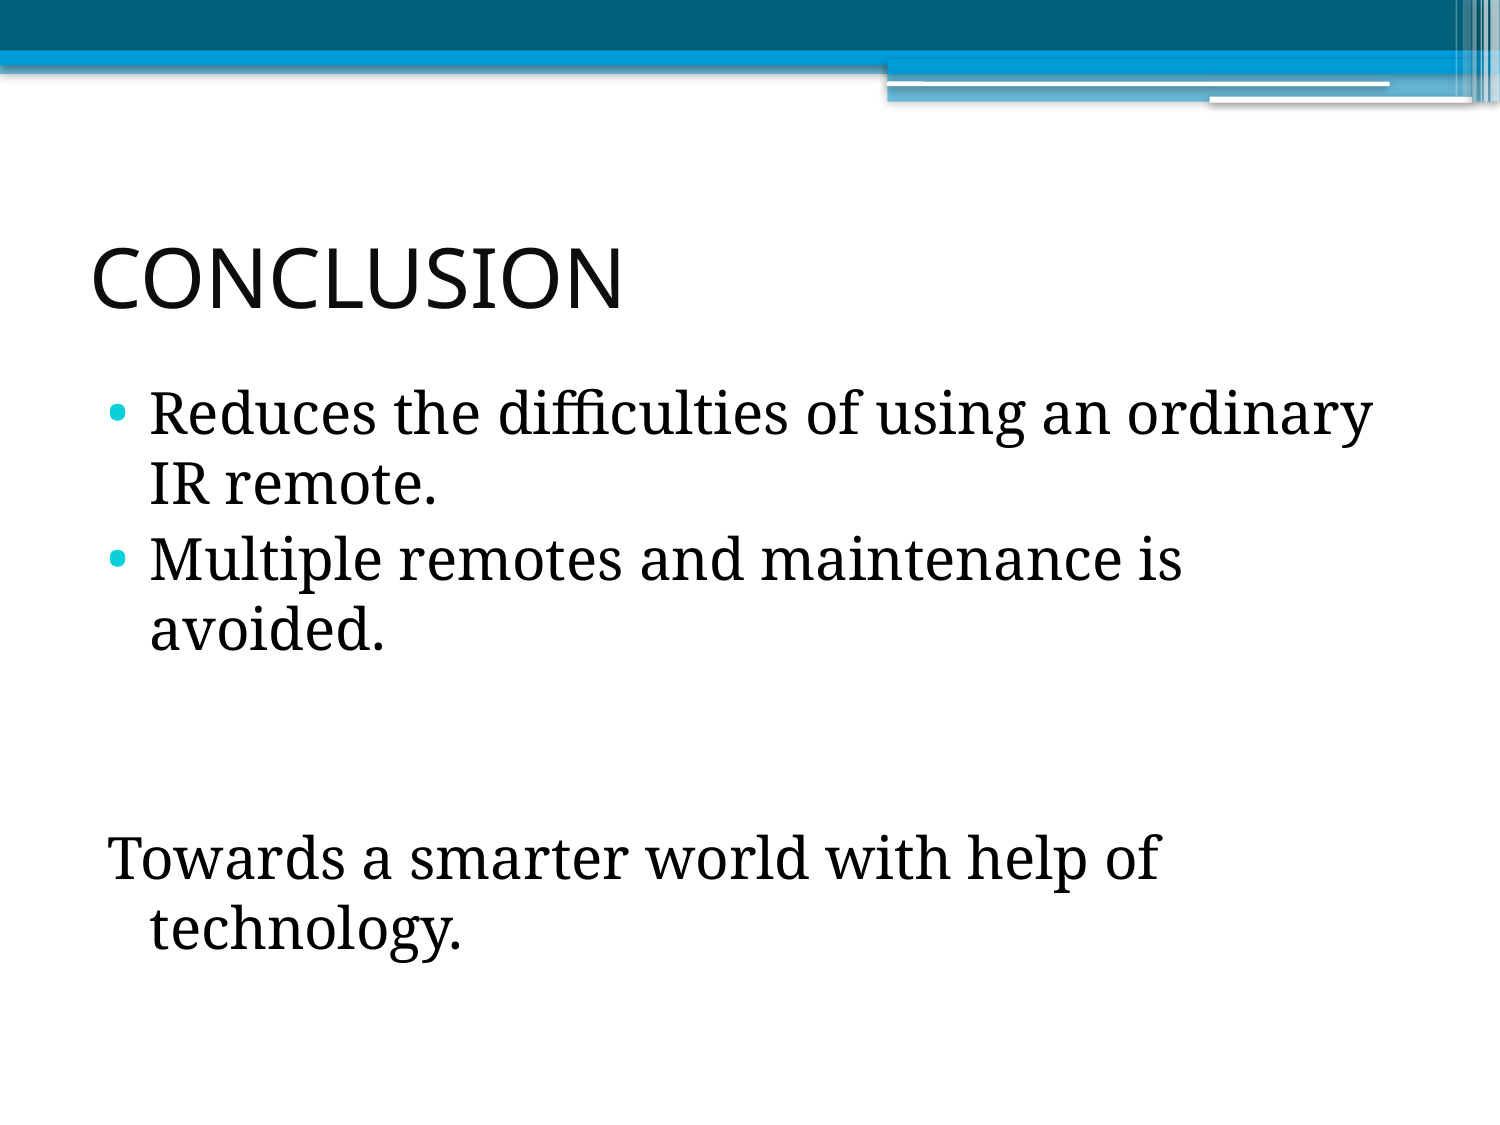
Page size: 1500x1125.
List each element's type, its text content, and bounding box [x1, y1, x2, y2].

list Reduces the difficulties of using an ordinary IR remote. Multiple remotes and maintenance is avoided. Towards a smarter world with help of technology. [75, 368, 1425, 1079]
title CONCLUSION [75, 187, 1425, 363]
